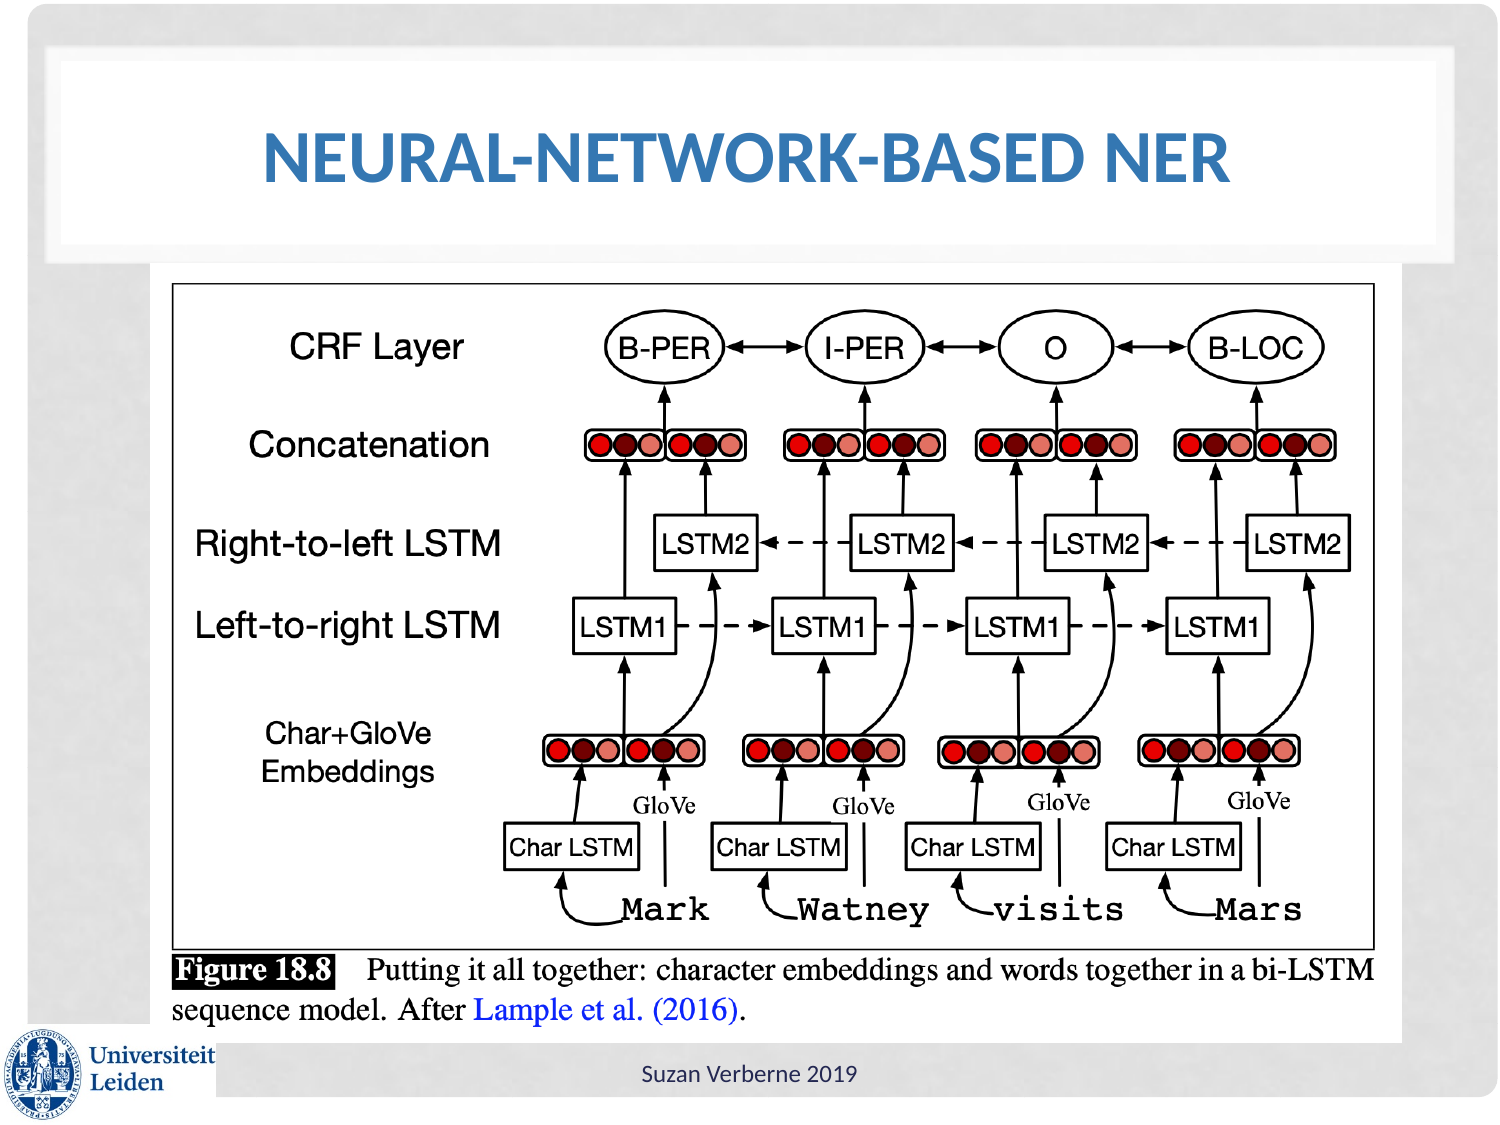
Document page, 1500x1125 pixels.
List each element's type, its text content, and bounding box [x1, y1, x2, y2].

title Neural-network-based NER [69, 66, 1425, 238]
picture [0, 262, 1402, 1125]
footer Suzan Verberne 2019 [512, 1043, 988, 1103]
